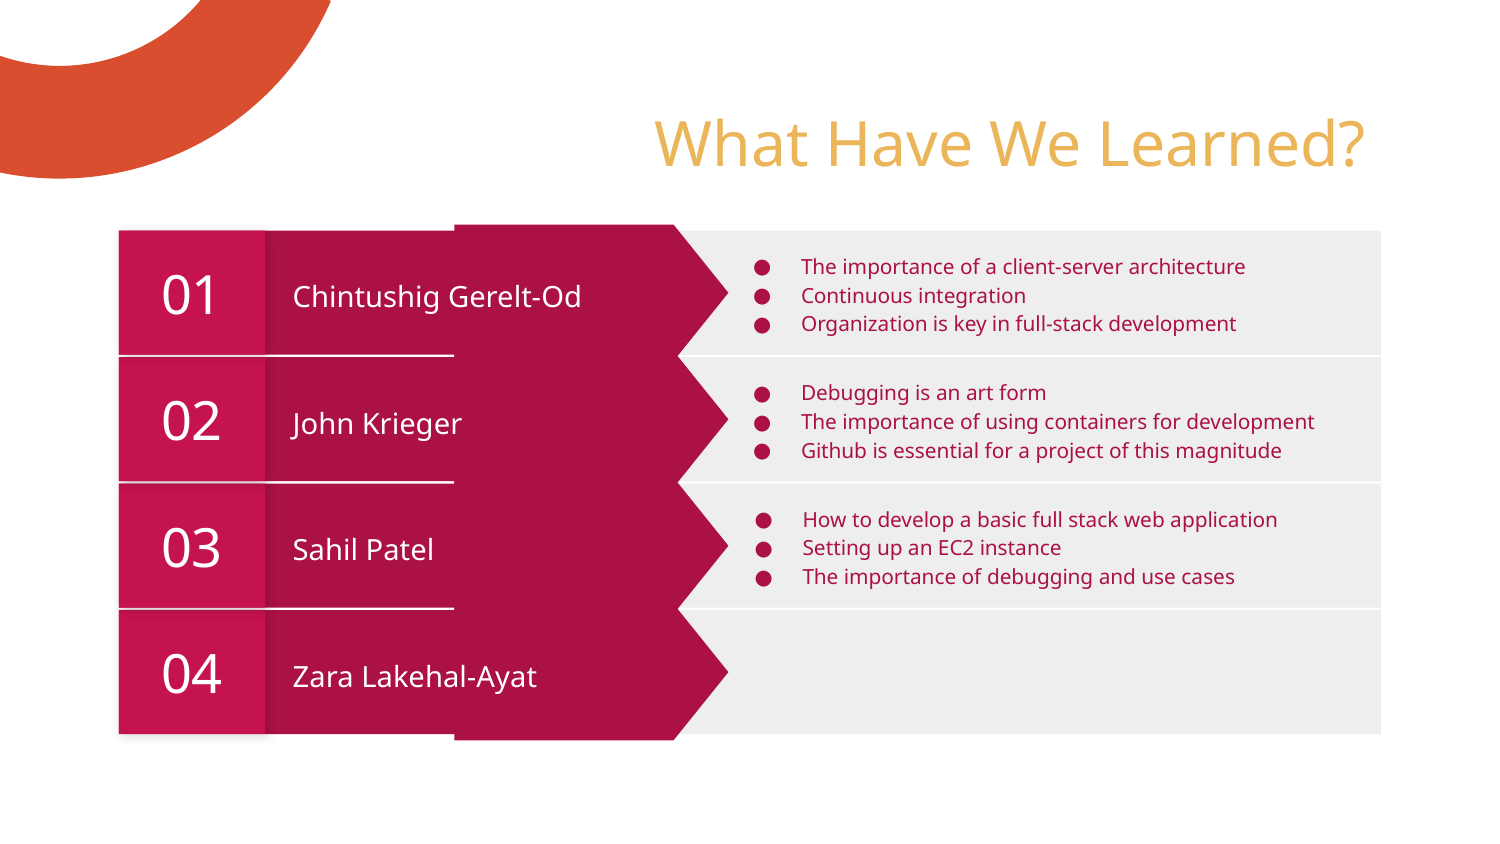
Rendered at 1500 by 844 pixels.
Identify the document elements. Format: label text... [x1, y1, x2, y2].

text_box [118, 361, 1382, 482]
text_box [118, 614, 1382, 735]
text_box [118, 230, 1382, 356]
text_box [118, 488, 1382, 609]
title What Have We Learned? [395, 88, 1382, 183]
